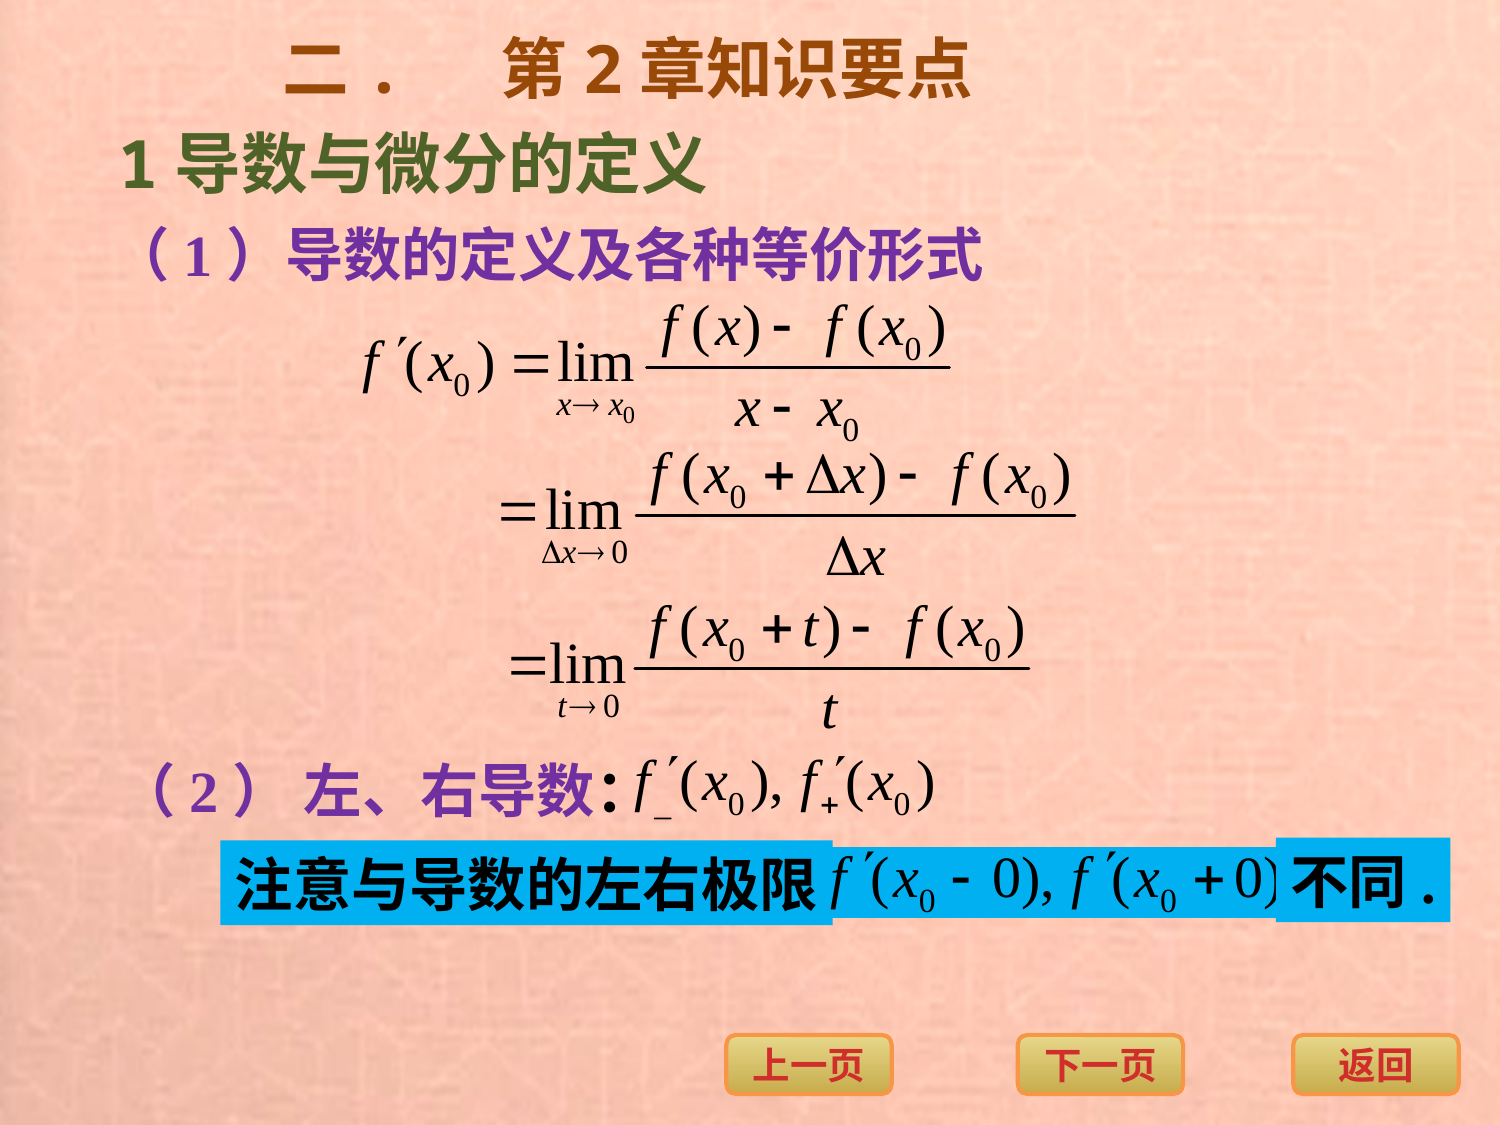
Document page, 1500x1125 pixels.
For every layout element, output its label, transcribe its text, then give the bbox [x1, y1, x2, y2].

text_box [348, 296, 956, 449]
text_box 注意与导数的左右极限 [220, 840, 833, 926]
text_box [491, 444, 1080, 583]
text_box 1导数与微分的定义 [103, 114, 727, 210]
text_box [816, 846, 1287, 919]
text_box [619, 750, 940, 828]
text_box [501, 597, 1034, 736]
text_box （1）导数的定义及各种等价形式 [96, 211, 999, 296]
picture [0, 1, 1500, 1125]
text_box 二. 第2章知识要点 [267, 19, 1143, 114]
text_box （2） 左、右导数： [102, 746, 669, 832]
text_box 不同. [1275, 837, 1451, 923]
